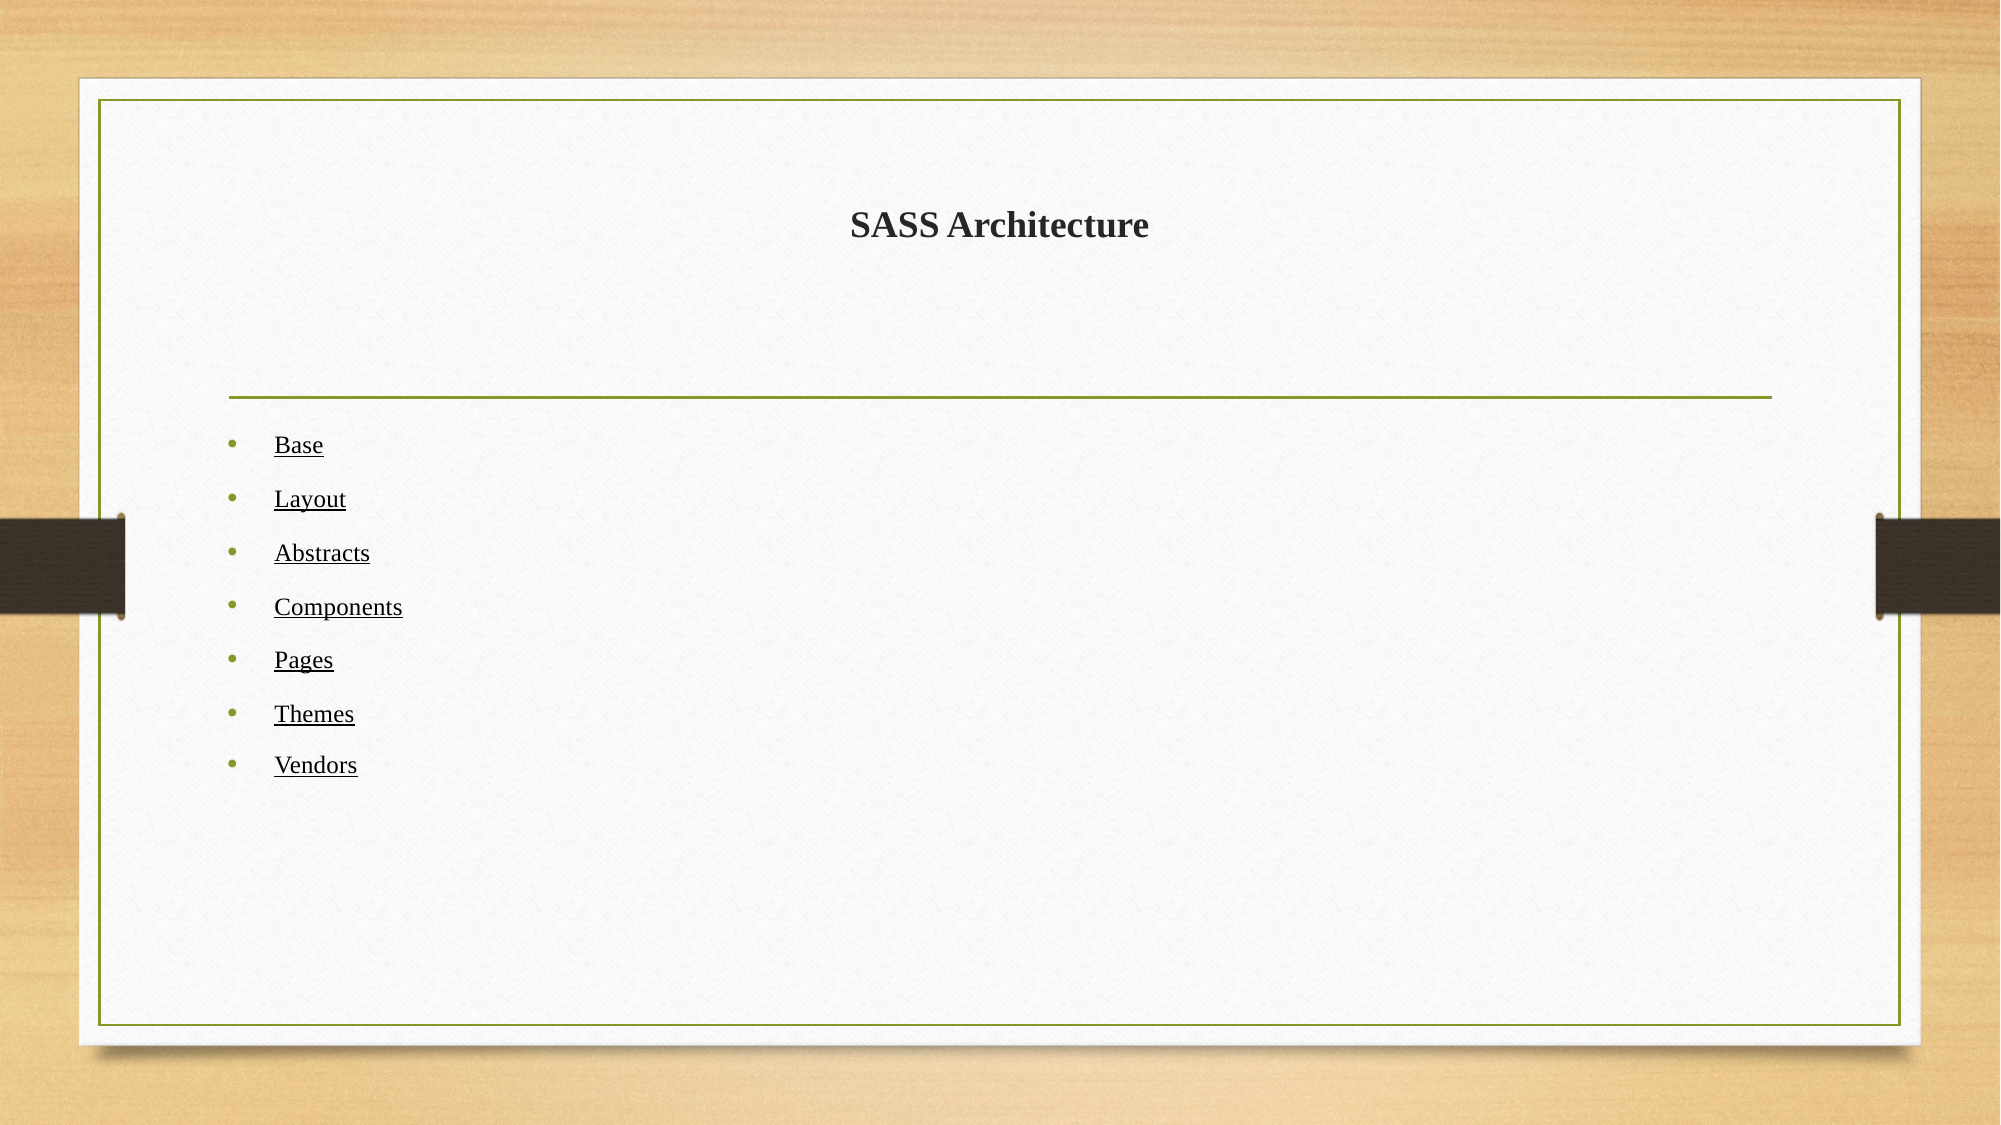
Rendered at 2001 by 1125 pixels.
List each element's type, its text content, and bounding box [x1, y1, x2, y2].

picture [0, 0, 2001, 1125]
title SASS Architecture [137, 119, 1863, 327]
list Base Layout Abstracts Components Pages Themes Vendors [212, 419, 1788, 964]
